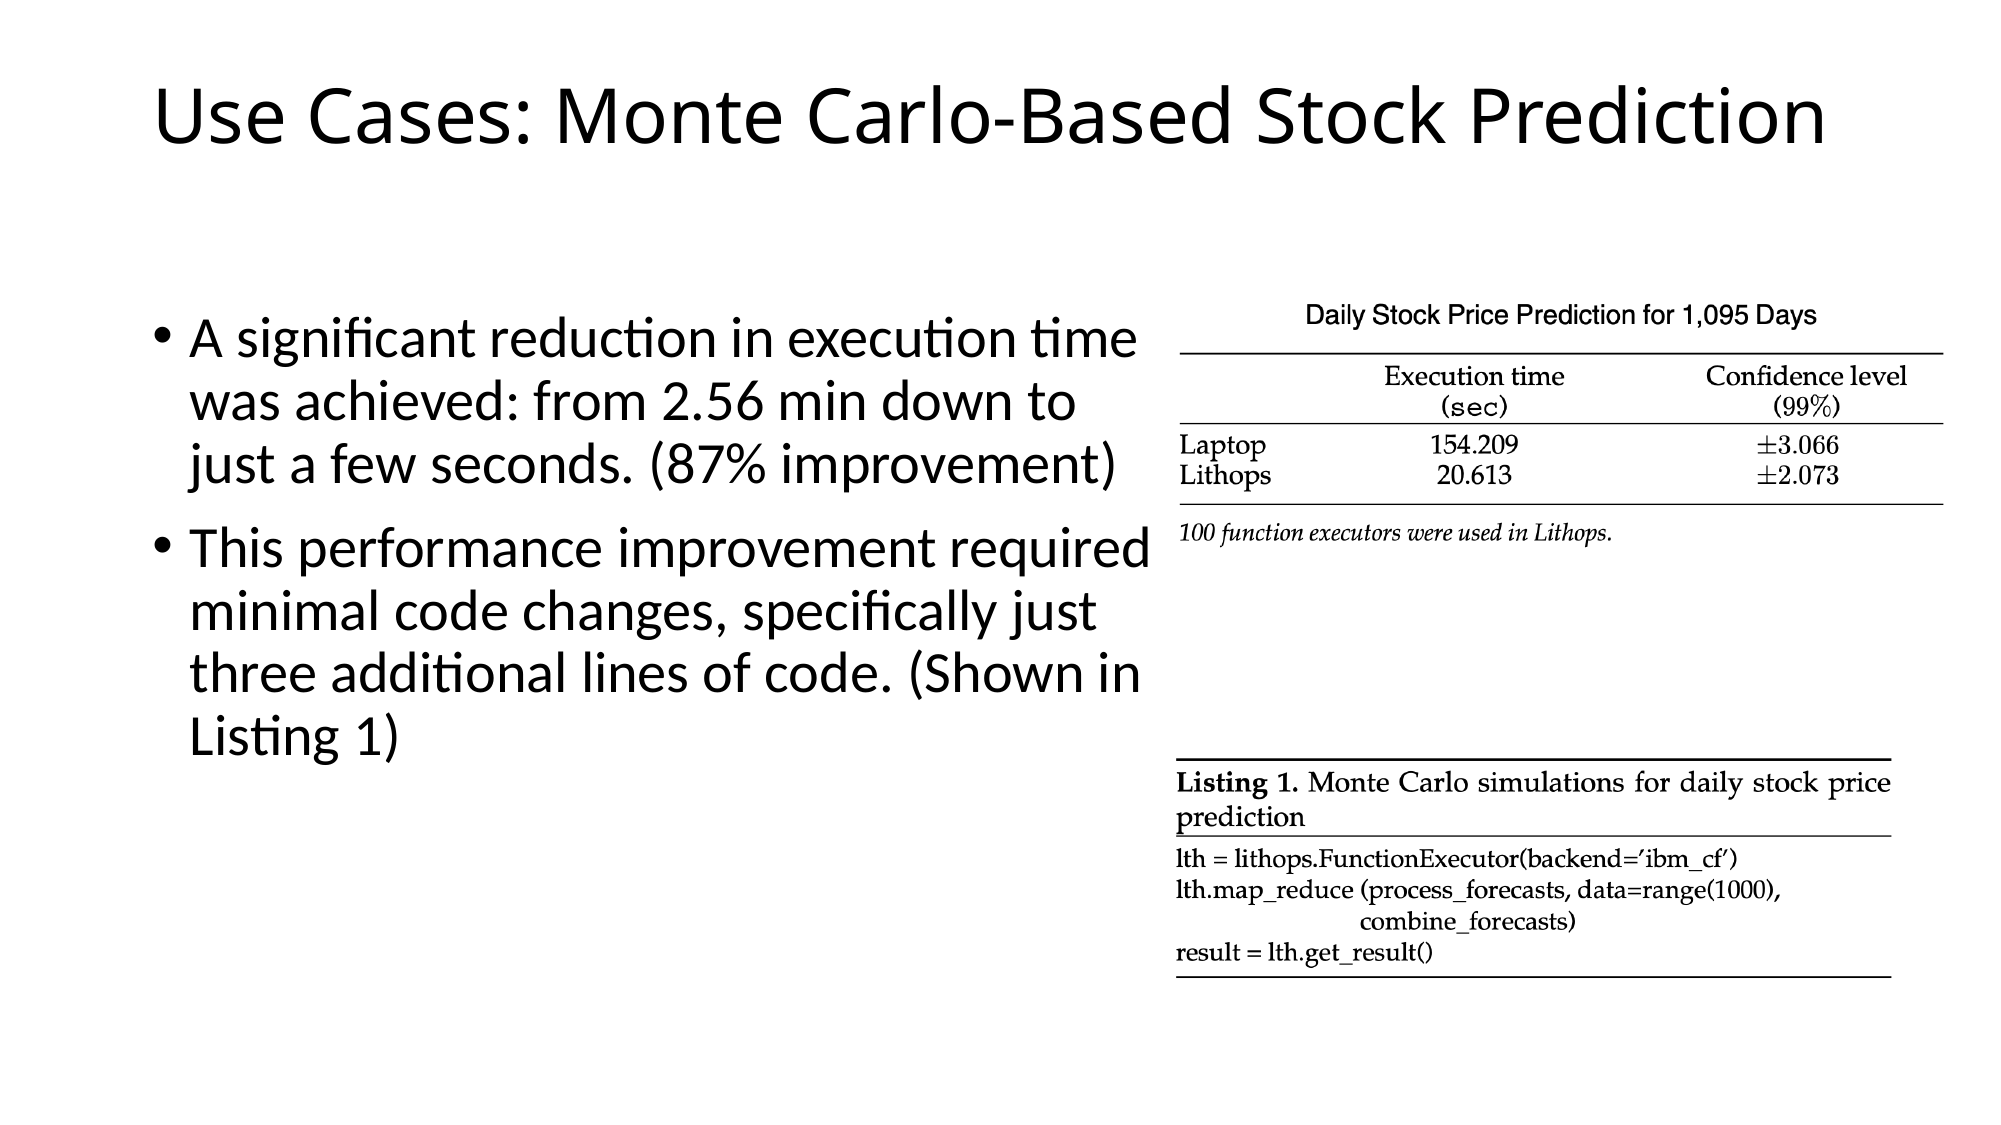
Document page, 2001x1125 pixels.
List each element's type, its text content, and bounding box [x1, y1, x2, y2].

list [1169, 299, 1951, 551]
title Use Cases: Monte Carlo-Based Stock Prediction [137, 59, 1863, 179]
picture [1169, 751, 1900, 988]
list A significant reduction in execution time was achieved: from 2.56 min down to just a few seconds. (87% improvement) This performance improvement required minimal code changes, specifically just three additional lines of code. (Shown in Listing 1) [137, 299, 1170, 1014]
